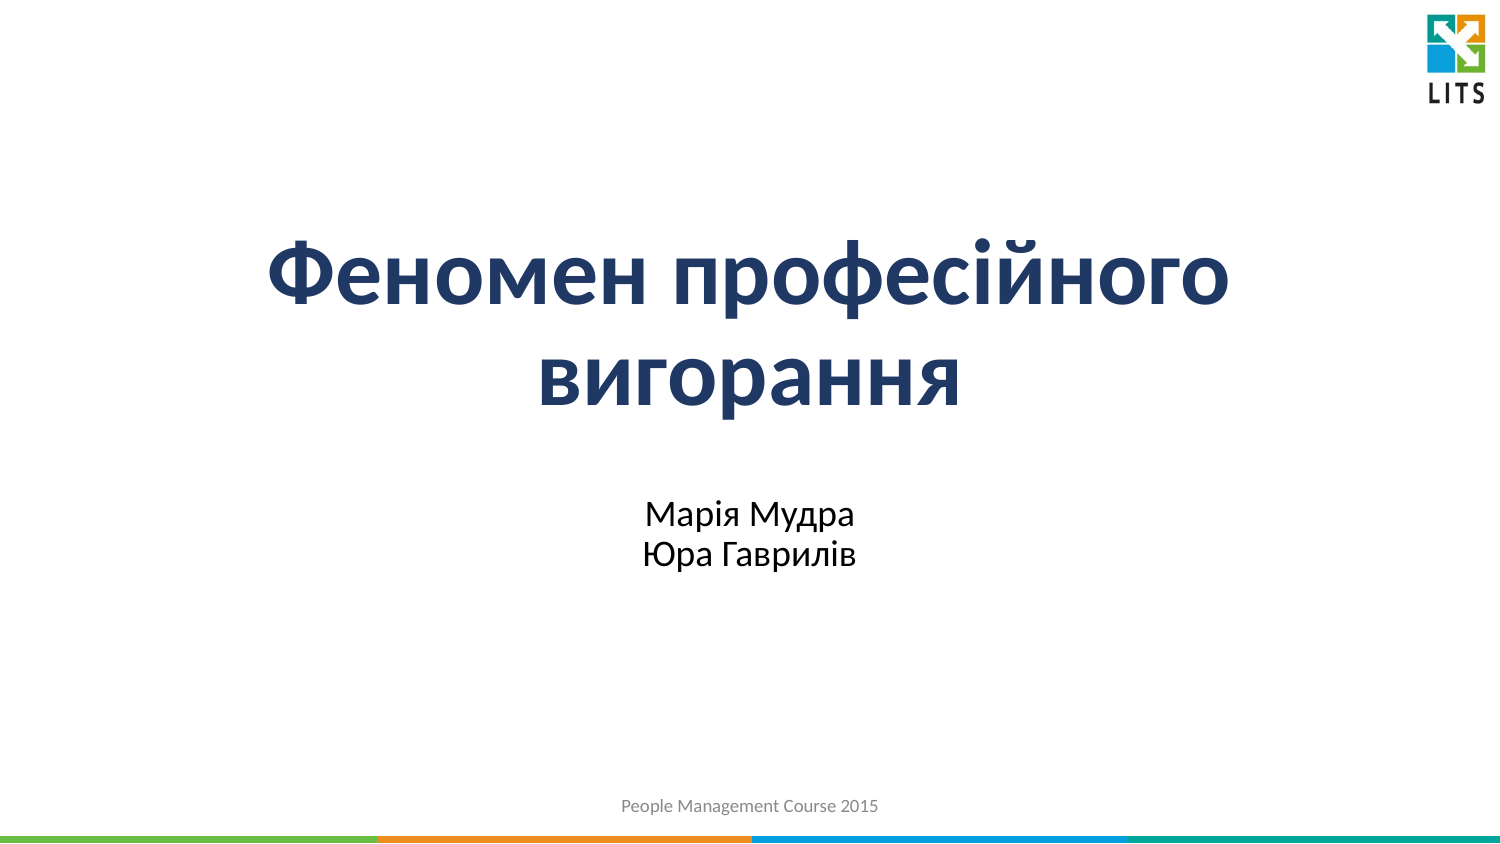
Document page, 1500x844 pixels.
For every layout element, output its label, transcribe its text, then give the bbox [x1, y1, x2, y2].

text_box People Management Course 2015 [496, 782, 1003, 827]
title Феномен професійного вигорання [187, 138, 1313, 432]
picture [0, 836, 751, 843]
picture [1424, 12, 1488, 108]
subtitle Марія Мудра Юра Гаврилів [187, 443, 1313, 647]
picture [1129, 836, 1500, 843]
